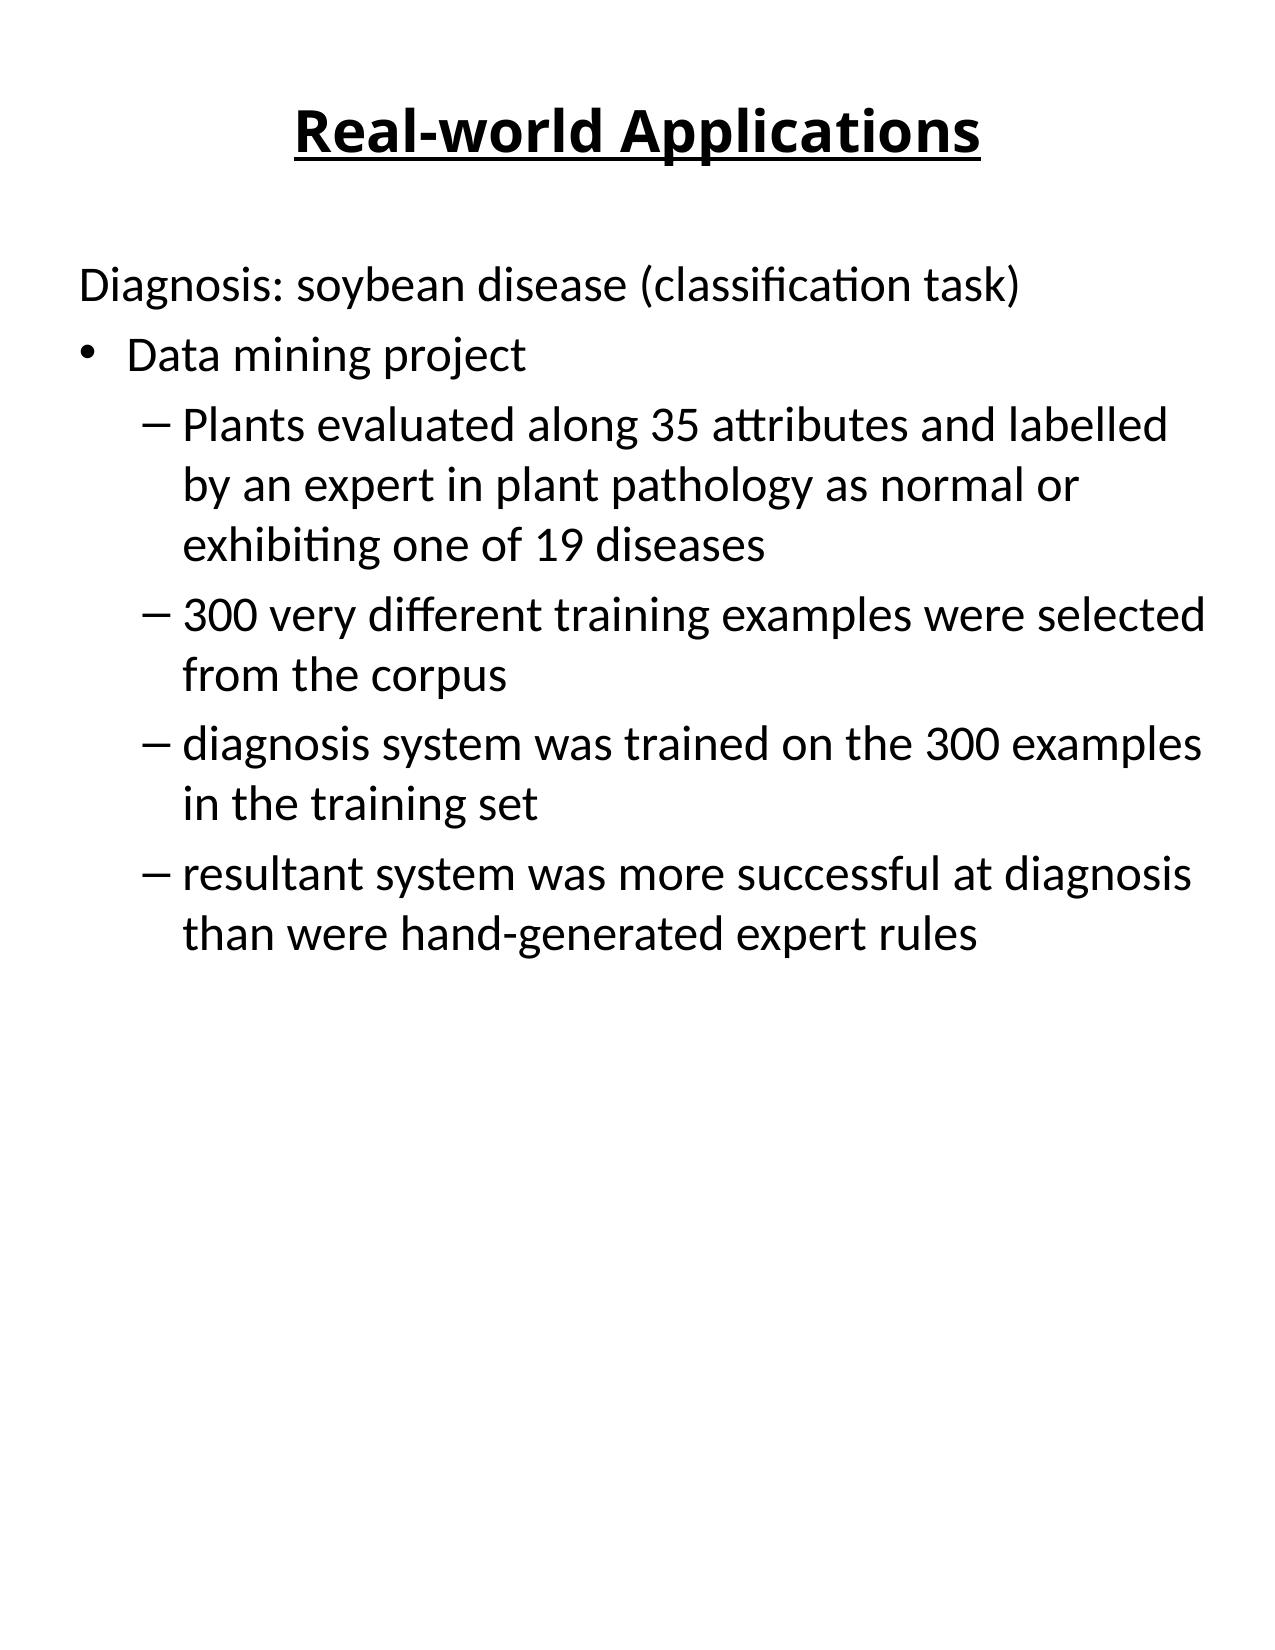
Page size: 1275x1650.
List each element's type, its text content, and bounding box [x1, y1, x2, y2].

title Real-world Applications [63, 66, 1212, 193]
list Diagnosis: soybean disease (classification task) Data mining project Plants evaluated along 35 attributes and labelled by an expert in plant pathology as normal or exhibiting one of 19 diseases 300 very different training examples were selected from the corpus diagnosis system was trained on the 300 examples in the training set resultant system was more successful at diagnosis than were hand-generated expert rules [63, 243, 1240, 1333]
